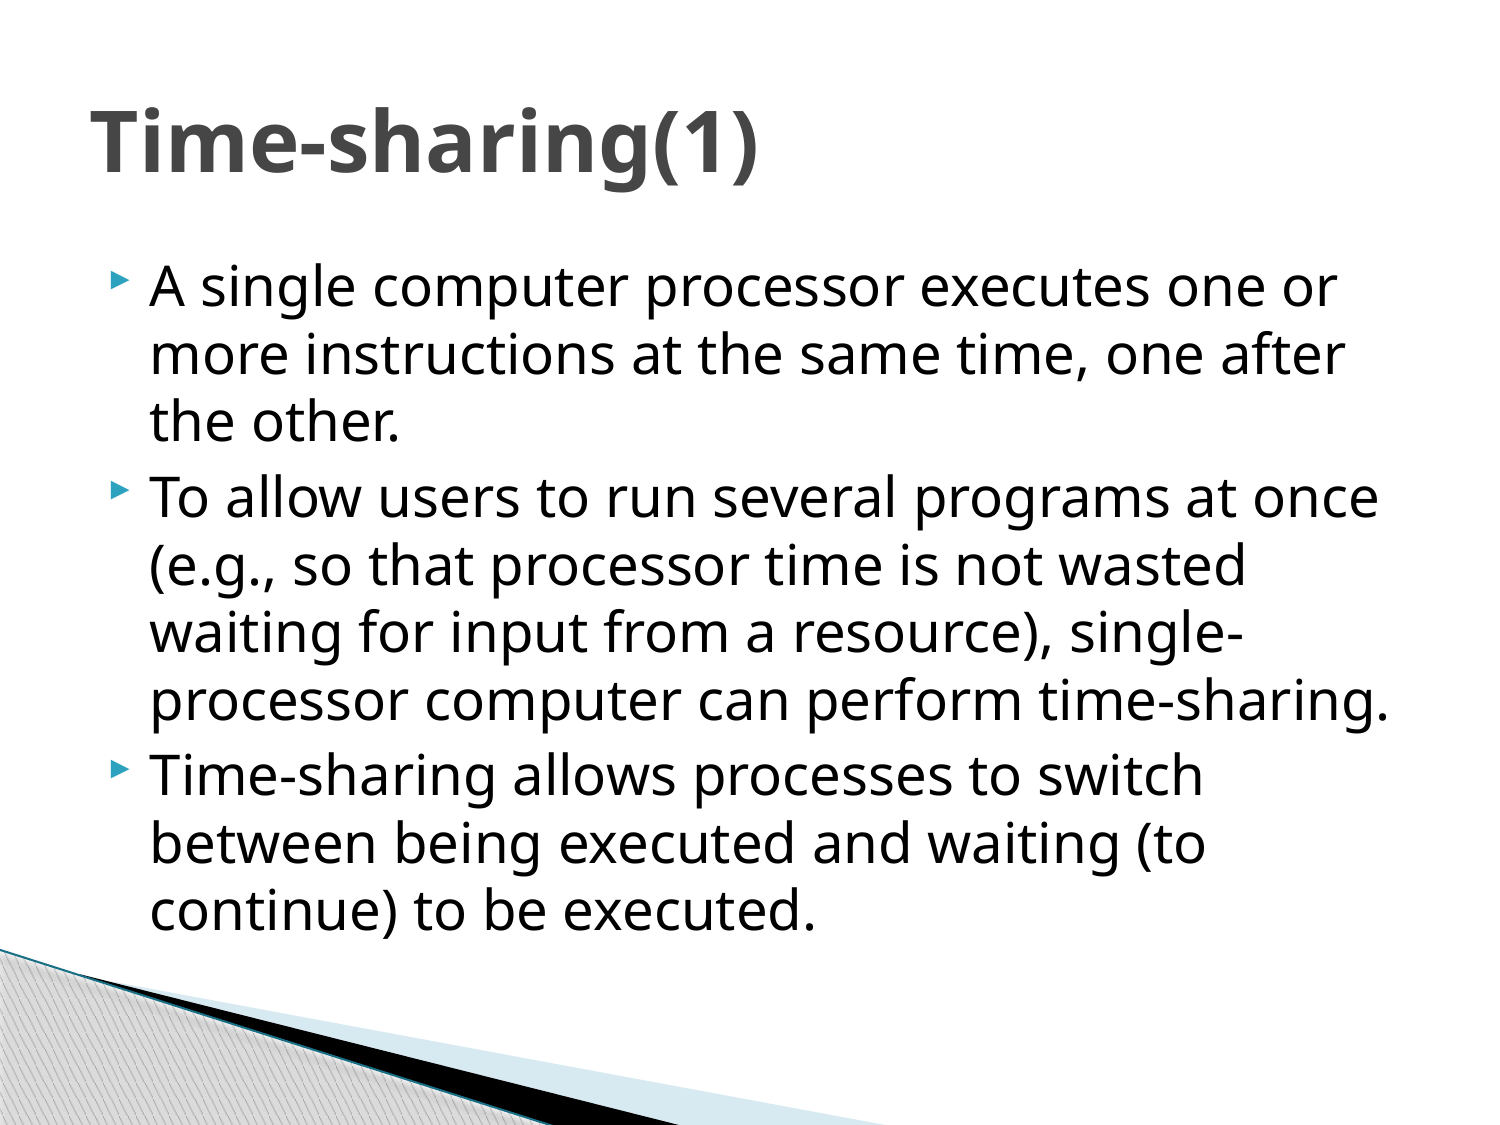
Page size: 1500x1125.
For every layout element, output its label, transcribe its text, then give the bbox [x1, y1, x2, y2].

title Time-sharing(1) [75, 45, 1425, 233]
list A single computer processor executes one or more instructions at the same time, one after the other. To allow users to run several programs at once (e.g., so that processor time is not wasted waiting for input from a resource), single-processor computer can perform time-sharing. Time-sharing allows processes to switch between being executed and waiting (to continue) to be executed. [75, 243, 1425, 1063]
